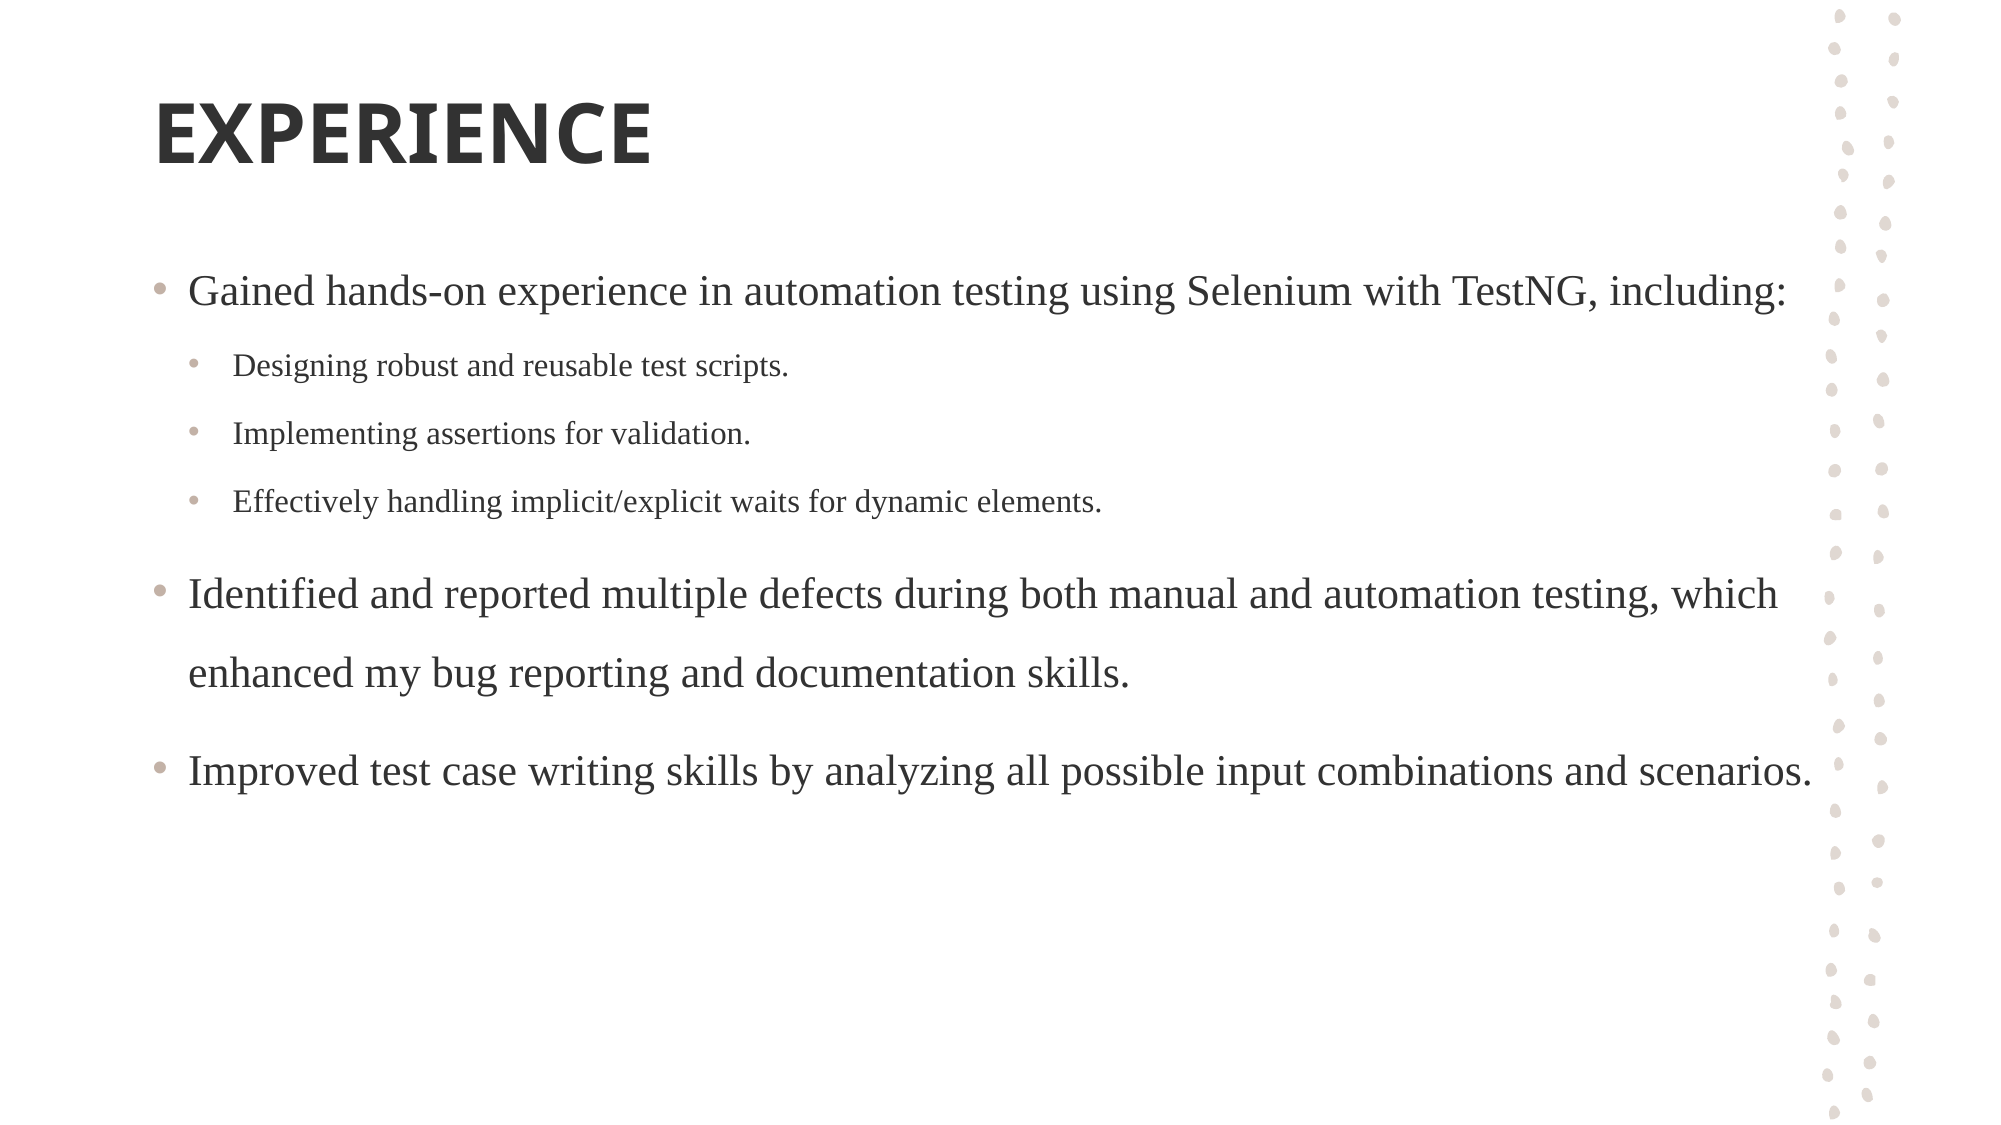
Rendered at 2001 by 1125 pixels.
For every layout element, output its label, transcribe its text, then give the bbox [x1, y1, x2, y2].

title Experience [137, 59, 1863, 201]
list Gained hands-on experience in automation testing using Selenium with TestNG, including: Designing robust and reusable test scripts. Implementing assertions for validation. Effectively handling implicit/explicit waits for dynamic elements. Identified and reported multiple defects during both manual and automation testing, which enhanced my bug reporting and documentation skills. Improved test case writing skills by analyzing all possible input combinations and scenarios. [137, 227, 1863, 942]
